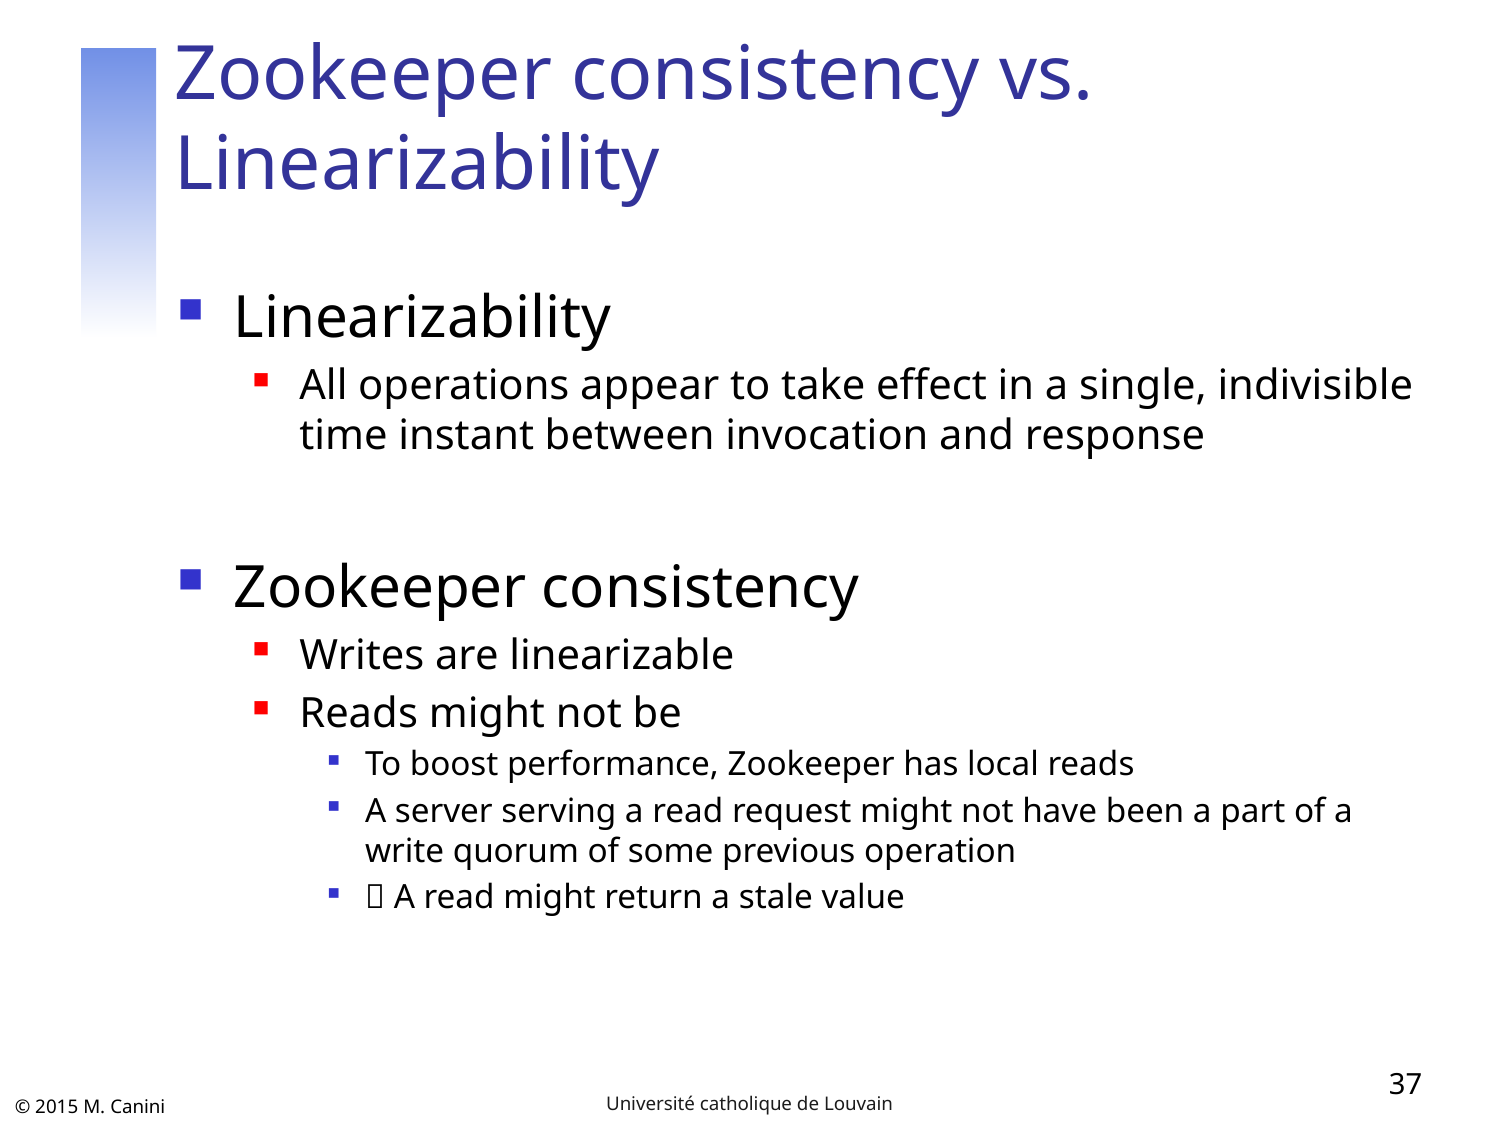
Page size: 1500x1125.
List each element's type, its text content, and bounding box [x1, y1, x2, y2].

list Linearizability All operations appear to take effect in a single, indivisible time instant between invocation and response Zookeeper consistency Writes are linearizable Reads might not be To boost performance, Zookeeper has local reads A server serving a read request might not have been a part of a write quorum of some previous operation  A read might return a stale value [162, 271, 1438, 1016]
slide_number 37 [1124, 1037, 1438, 1113]
title Zookeeper consistency vs. Linearizability [158, 49, 1438, 213]
footer Université catholique de Louvain [512, 1083, 987, 1125]
